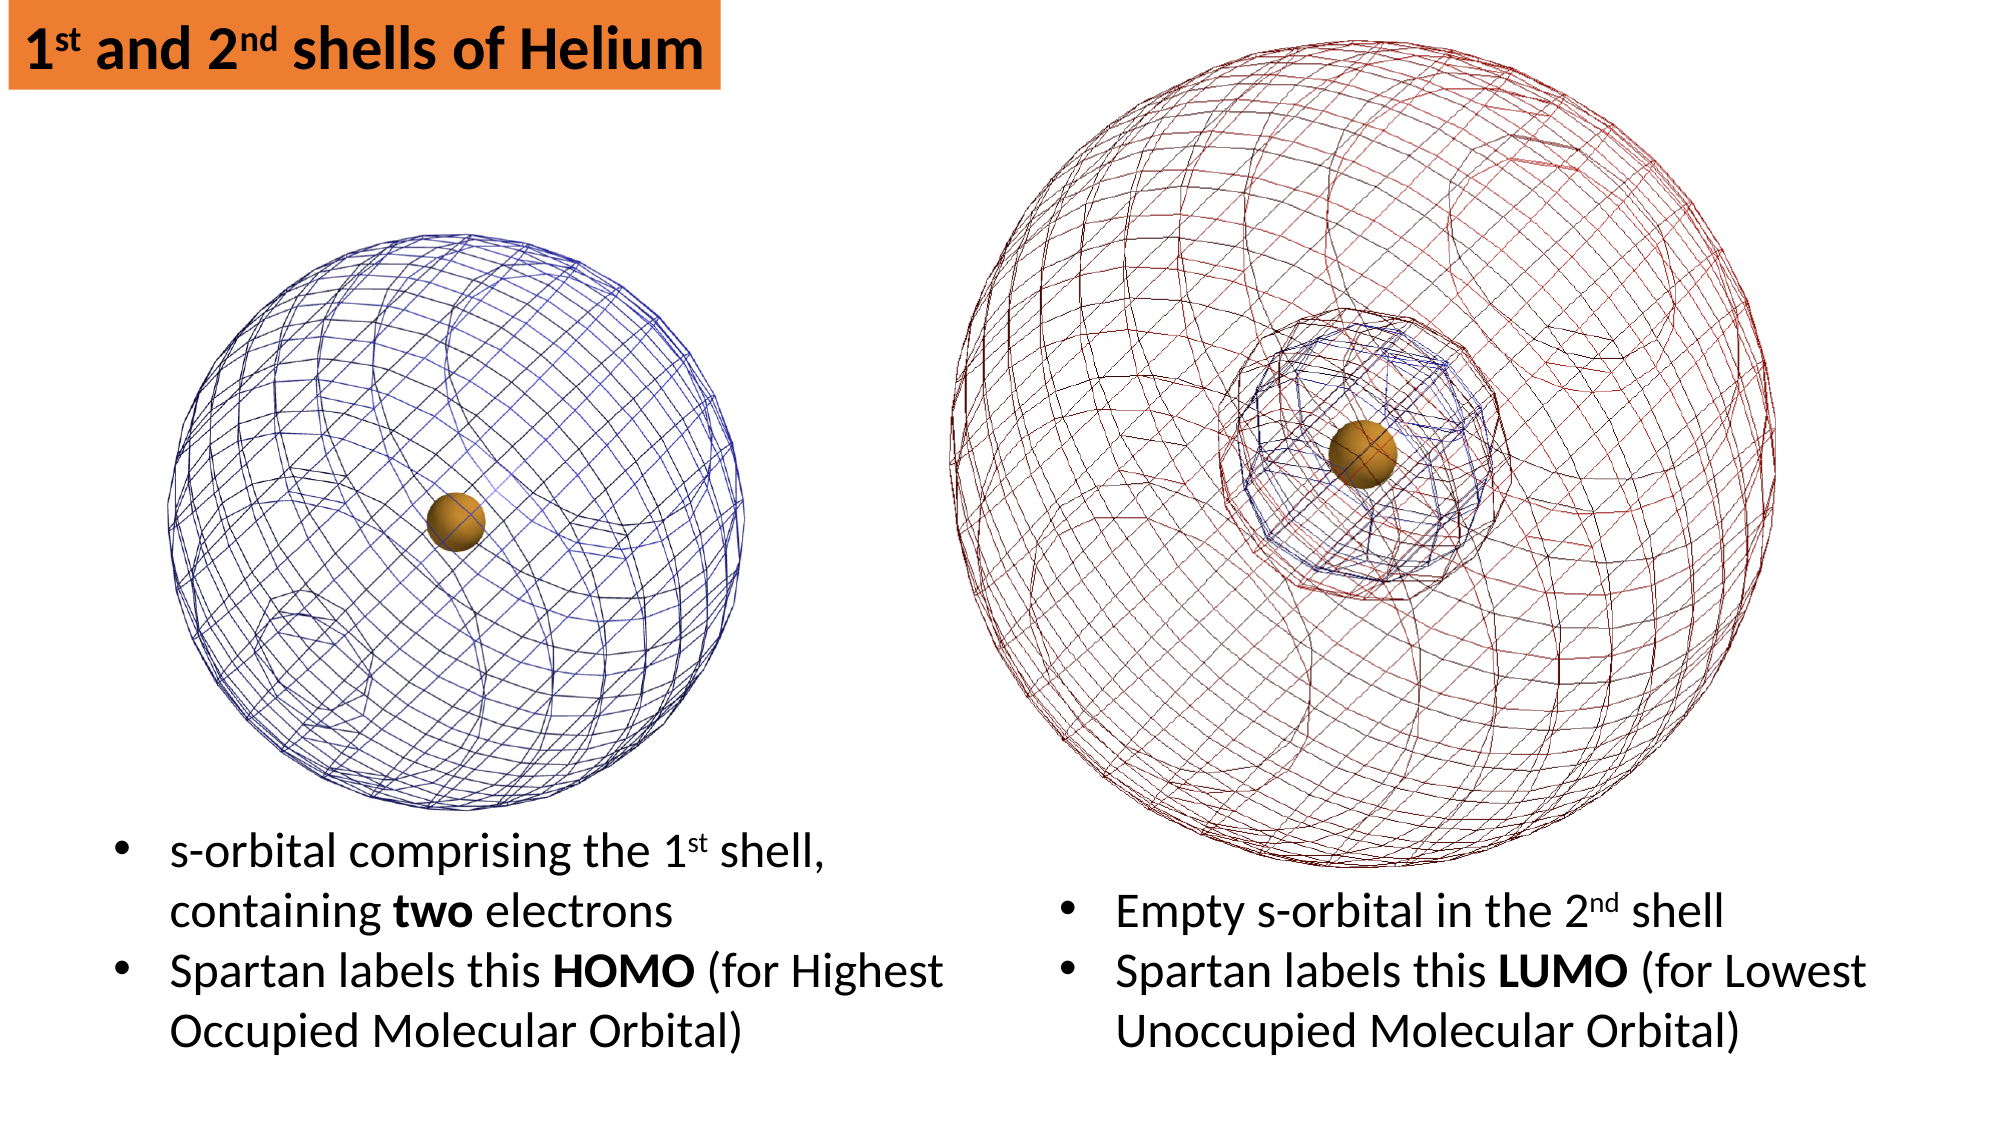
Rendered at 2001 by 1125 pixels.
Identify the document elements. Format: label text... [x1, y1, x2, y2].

text_box Empty s-orbital in the 2nd shell Spartan labels this LUMO (for Lowest Unoccupied Molecular Orbital) [1044, 870, 1953, 1066]
picture [899, 29, 1813, 879]
picture [98, 194, 820, 854]
text_box s-orbital comprising the 1st shell, containing two electrons Spartan labels this HOMO (for Highest Occupied Molecular Orbital) [98, 809, 1007, 1065]
text_box 1st and 2nd shells of Helium [8, 0, 721, 90]
